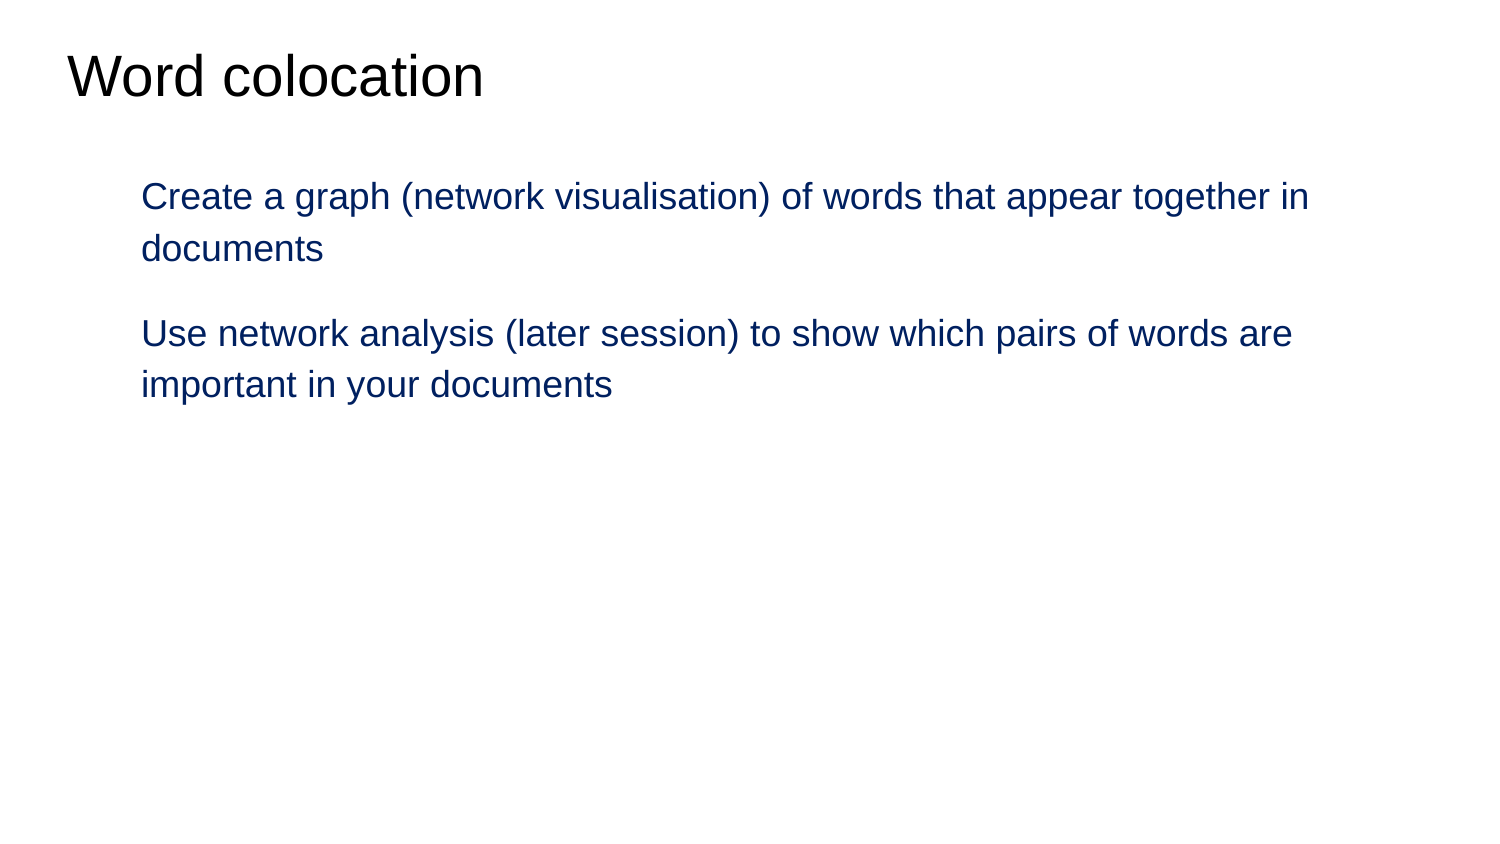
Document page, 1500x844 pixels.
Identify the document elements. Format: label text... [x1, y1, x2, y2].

title Word colocation [52, 23, 1451, 118]
list Create a graph (network visualisation) of words that appear together in documents Use network analysis (later session) to show which pairs of words are important in your documents [51, 150, 1449, 750]
